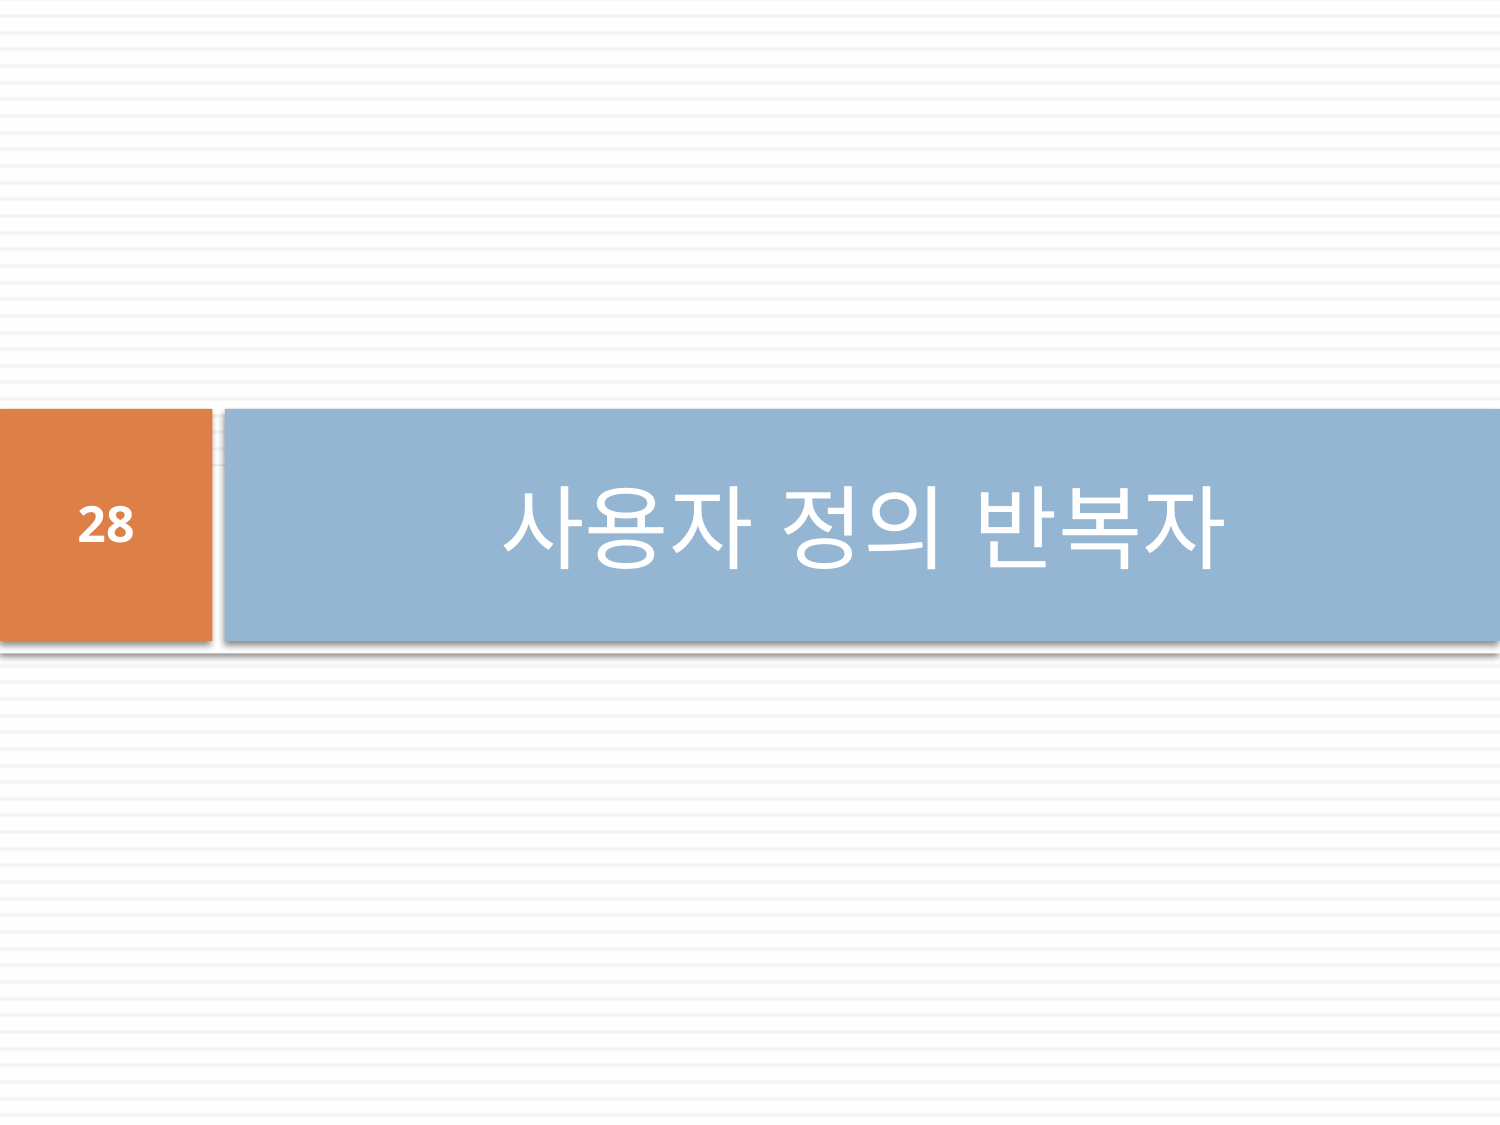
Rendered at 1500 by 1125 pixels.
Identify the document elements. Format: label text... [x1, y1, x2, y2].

slide_number 28 [0, 469, 213, 585]
title 사용자 정의 반복자 [238, 444, 1489, 607]
